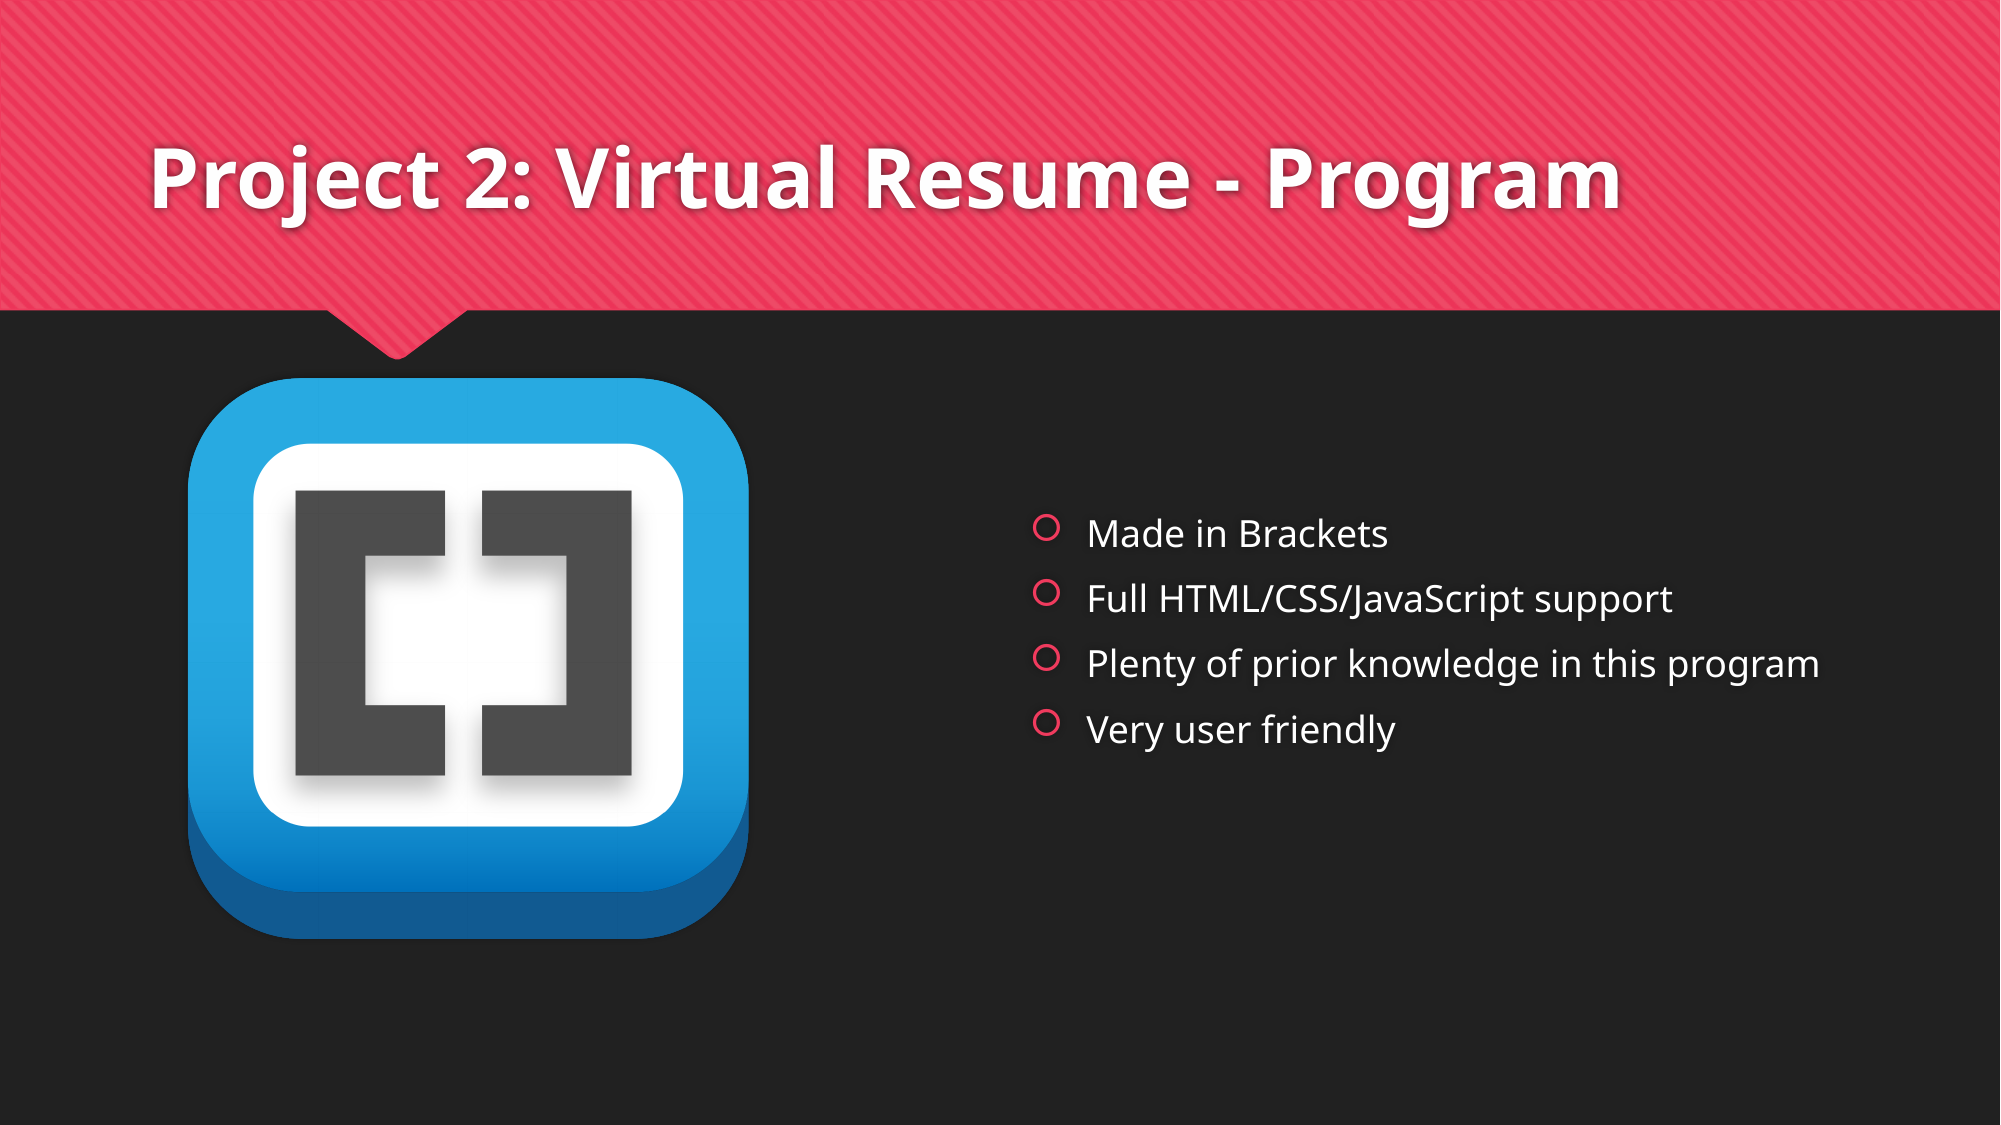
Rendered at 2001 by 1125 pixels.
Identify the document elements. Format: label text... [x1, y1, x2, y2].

list Made in Brackets Full HTML/CSS/JavaScript support Plenty of prior knowledge in this program Very user friendly [1014, 364, 1868, 962]
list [169, 364, 767, 962]
title Project 2: Virtual Resume - Program [132, 73, 1868, 233]
